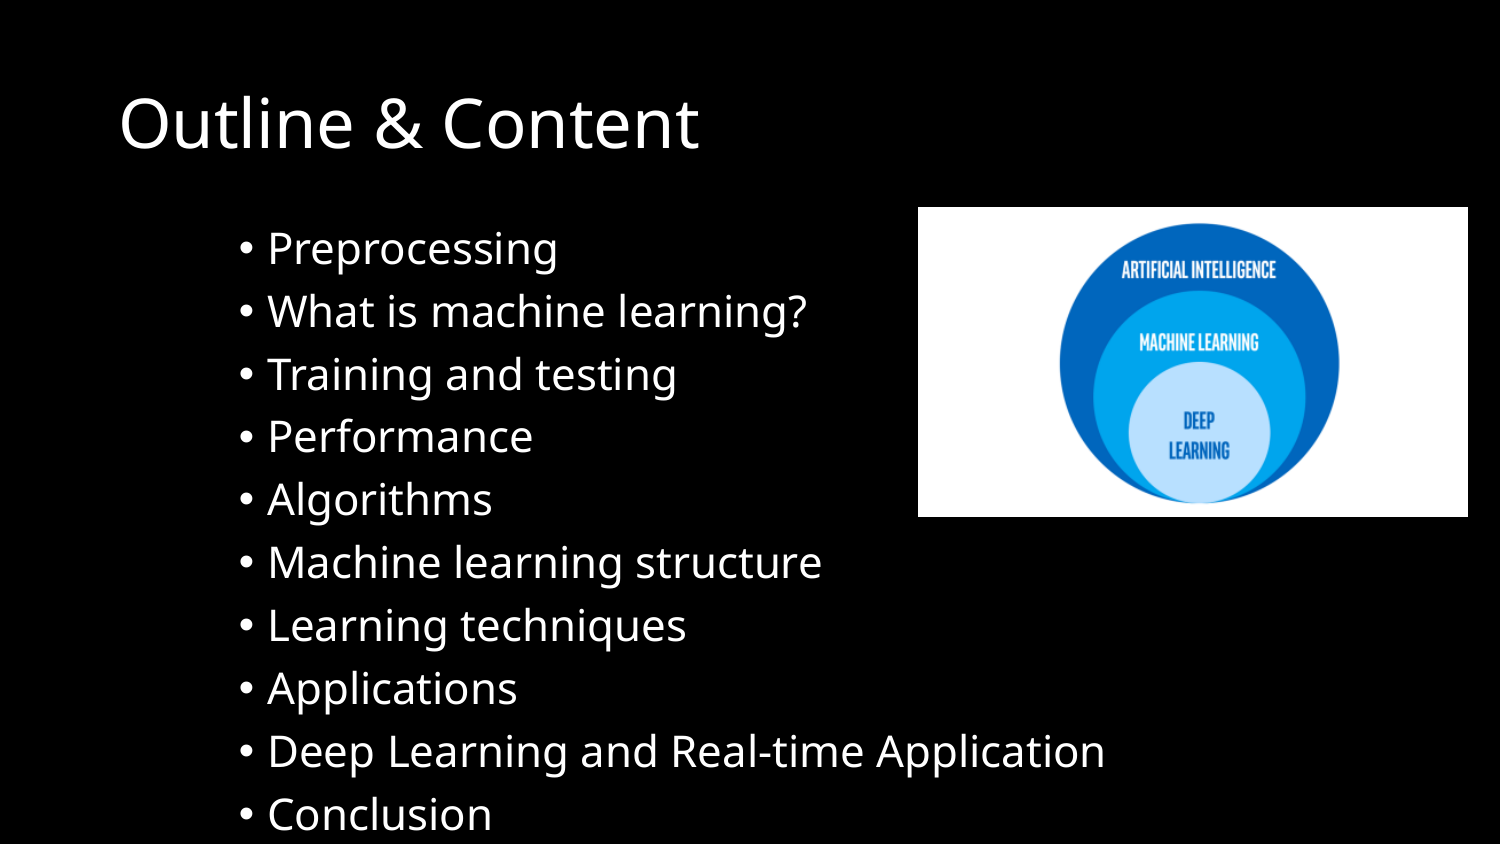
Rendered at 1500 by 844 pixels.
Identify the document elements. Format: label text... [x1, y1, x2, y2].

title Outline & Content [103, 44, 1397, 208]
picture [918, 207, 1468, 517]
list Preprocessing What is machine learning? Training and testing Performance Algorithms Machine learning structure Learning techniques Applications Deep Learning and Real-time Application Conclusion [223, 218, 1411, 844]
